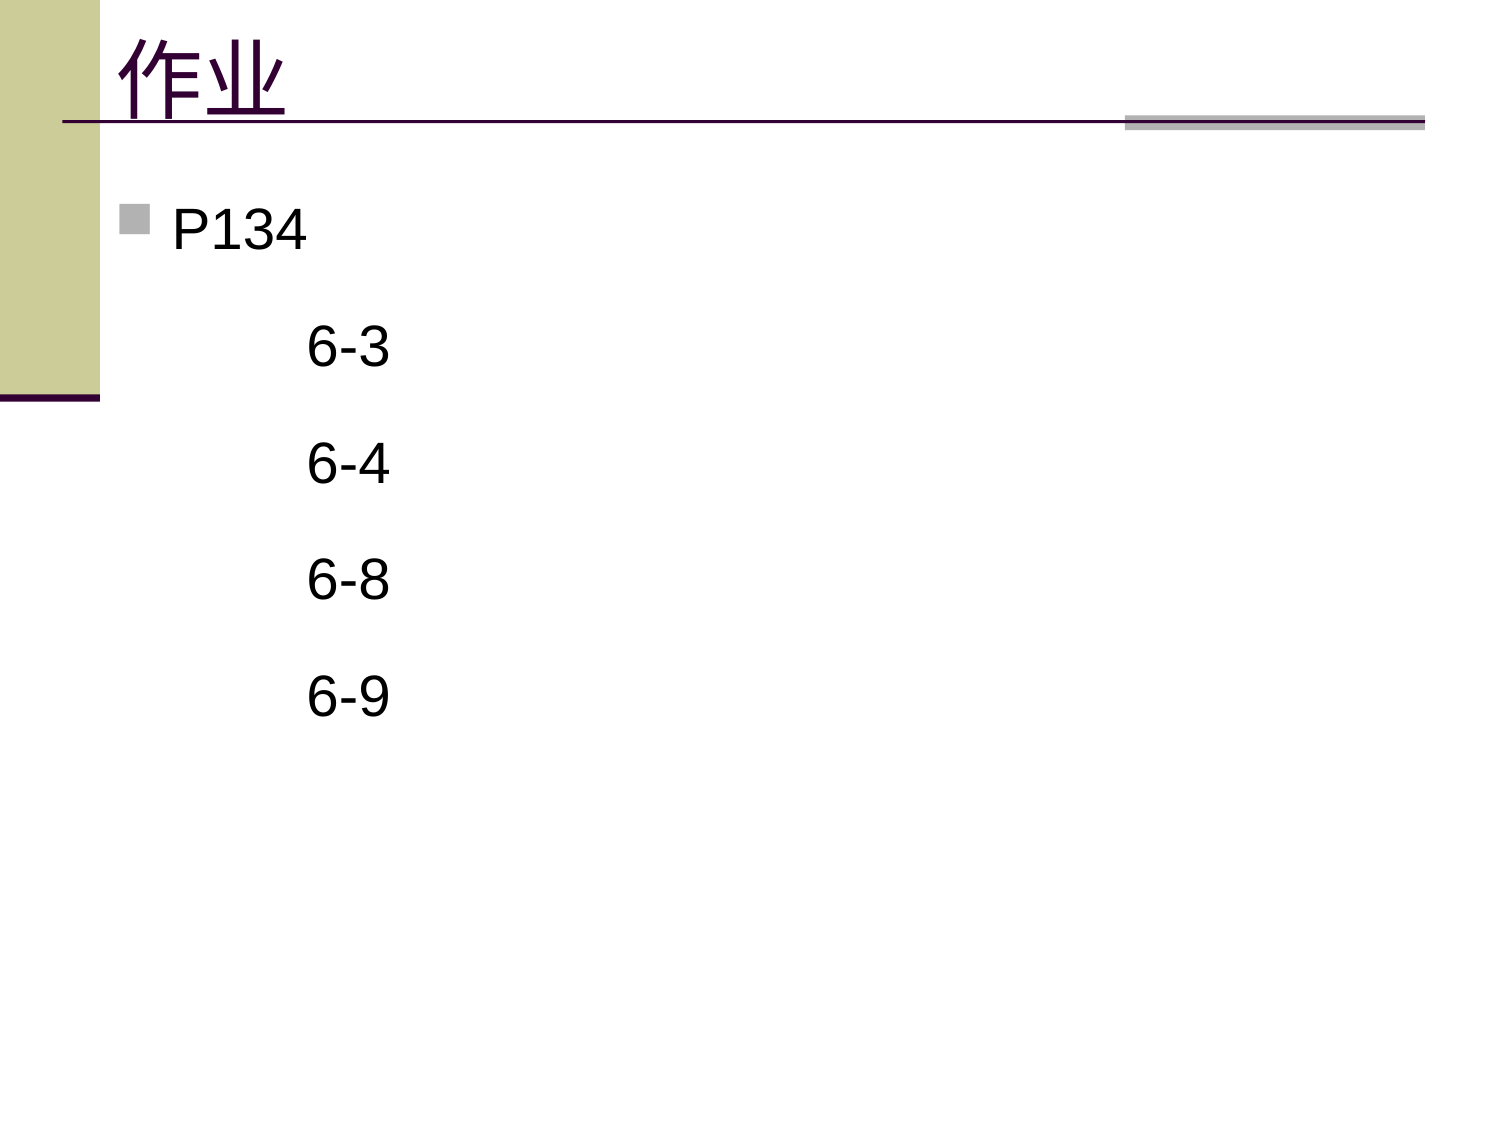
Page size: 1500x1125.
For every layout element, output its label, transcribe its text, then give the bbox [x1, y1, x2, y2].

title 作业 [100, 45, 1425, 111]
list P134 6-3 6-4 6-8 6-9 [100, 149, 775, 1006]
